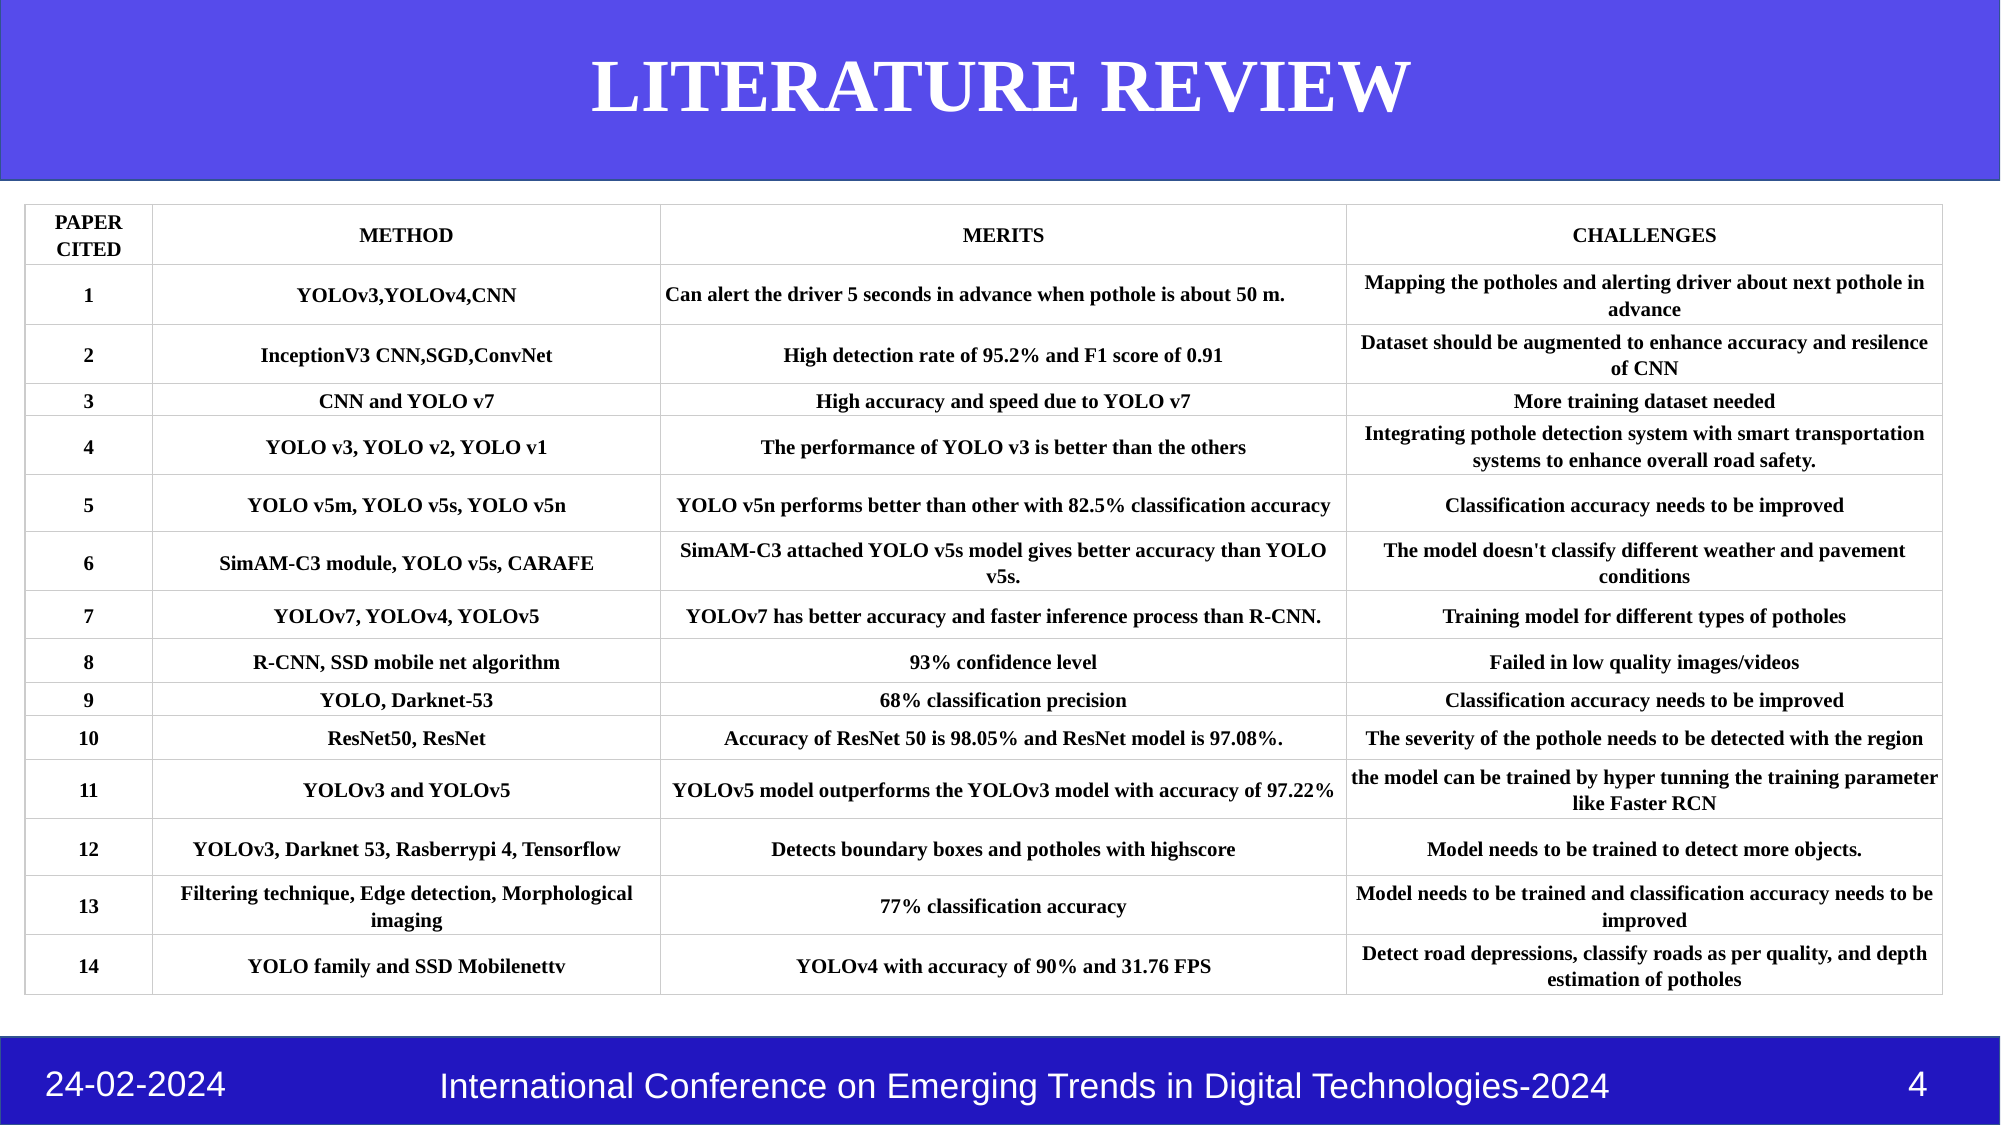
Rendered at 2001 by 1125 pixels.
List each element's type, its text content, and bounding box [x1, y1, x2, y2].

table_header PAPER CITED [26, 205, 152, 264]
table_cell 5 [26, 475, 152, 531]
table_cell Mapping the potholes and alerting driver about next pothole in advance [1347, 265, 1942, 324]
table_cell 1 [26, 265, 152, 324]
footer International Conference on Emerging Trends in Digital Technologies-2024 [355, 1054, 1696, 1115]
table_cell Dataset should be augmented to enhance accuracy and resilence of CNN [1347, 325, 1942, 383]
table_header CHALLENGES [1347, 205, 1942, 264]
table_cell the model can be trained by hyper tunning the training parameter like Faster RCN [1347, 760, 1942, 818]
table_cell YOLOv3, Darknet 53, Rasberrypi 4, Tensorflow [153, 819, 660, 875]
table_cell 8 [26, 639, 152, 682]
table_cell YOLO v5n performs better than other with 82.5% classification accuracy [661, 475, 1346, 531]
table_cell 10 [26, 716, 152, 759]
table_cell R-CNN, SSD mobile net algorithm [153, 639, 660, 682]
table_cell 68% classification precision [661, 683, 1346, 715]
table_cell Model needs to be trained to detect more objects. [1347, 819, 1942, 875]
table_cell 7 [26, 591, 152, 638]
table_cell CNN and YOLO v7 [153, 384, 660, 415]
table_cell YOLOv7, YOLOv4, YOLOv5 [153, 591, 660, 638]
table_cell Filtering technique, Edge detection, Morphological imaging [153, 876, 660, 934]
table_cell 6 [26, 532, 152, 590]
table_cell Failed in low quality images/videos [1347, 639, 1942, 682]
table_cell The performance of YOLO v3 is better than the others [661, 416, 1346, 474]
table_cell 14 [26, 935, 152, 994]
table_cell Detects boundary boxes and potholes with highscore [661, 819, 1346, 875]
table_cell The model doesn't classify different weather and pavement conditions [1347, 532, 1942, 590]
table_cell YOLO v3, YOLO v2, YOLO v1 [153, 416, 660, 474]
table_cell Accuracy of ResNet 50 is 98.05% and ResNet model is 97.08%. [661, 716, 1346, 759]
table_cell Integrating pothole detection system with smart transportation systems to enhance overall road safety. [1347, 416, 1942, 474]
table_cell 93% confidence level [661, 639, 1346, 682]
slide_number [29, 1052, 298, 1113]
title LITERATURE REVIEW [163, 0, 1889, 166]
table_cell Model needs to be trained and classification accuracy needs to be improved [1347, 876, 1942, 934]
table_cell High accuracy and speed due to YOLO v7 [661, 384, 1346, 415]
table_cell YOLOv7 has better accuracy and faster inference process than R-CNN. [661, 591, 1346, 638]
table_cell 11 [26, 760, 152, 818]
table_cell 2 [26, 325, 152, 383]
table_cell Classification accuracy needs to be improved [1347, 683, 1942, 715]
table_cell 4 [26, 416, 152, 474]
slide_number ‹#› [1736, 1052, 1943, 1113]
table_cell YOLO v5m, YOLO v5s, YOLO v5n [153, 475, 660, 531]
table_cell SimAM-C3 attached YOLO v5s model gives better accuracy than YOLO v5s. [661, 532, 1346, 590]
table_cell High detection rate of 95.2% and F1 score of 0.91 [661, 325, 1346, 383]
table_cell 12 [26, 819, 152, 875]
table_header METHOD [153, 205, 660, 264]
table_cell 77% classification accuracy [661, 876, 1346, 934]
table_cell More training dataset needed [1347, 384, 1942, 415]
table_cell Detect road depressions, classify roads as per quality, and depth estimation of potholes [1347, 935, 1942, 994]
table_cell SimAM-C3 module, YOLO v5s, CARAFE [153, 532, 660, 590]
table_cell YOLOv5 model outperforms the YOLOv3 model with accuracy of 97.22% [661, 760, 1346, 818]
table_cell 13 [26, 876, 152, 934]
table_cell InceptionV3 CNN,SGD,ConvNet [153, 325, 660, 383]
table_cell YOLO family and SSD Mobilenettv [153, 935, 660, 994]
table_header MERITS [661, 205, 1346, 264]
table_cell YOLO, Darknet-53 [153, 683, 660, 715]
table_cell YOLOv4 with accuracy of 90% and 31.76 FPS [661, 935, 1346, 994]
table_cell The severity of the pothole needs to be detected with the region [1347, 716, 1942, 759]
table_cell ResNet50, ResNet [153, 716, 660, 759]
table_cell YOLOv3,YOLOv4,CNN [153, 265, 660, 324]
table_cell Training model for different types of potholes [1347, 591, 1942, 638]
table_cell YOLOv3 and YOLOv5 [153, 760, 660, 818]
table_cell 9 [26, 683, 152, 715]
table_cell Can alert the driver 5 seconds in advance when pothole is about 50 m. [661, 265, 1346, 324]
table_cell Classification accuracy needs to be improved [1347, 475, 1942, 531]
table_cell 3 [26, 384, 152, 415]
